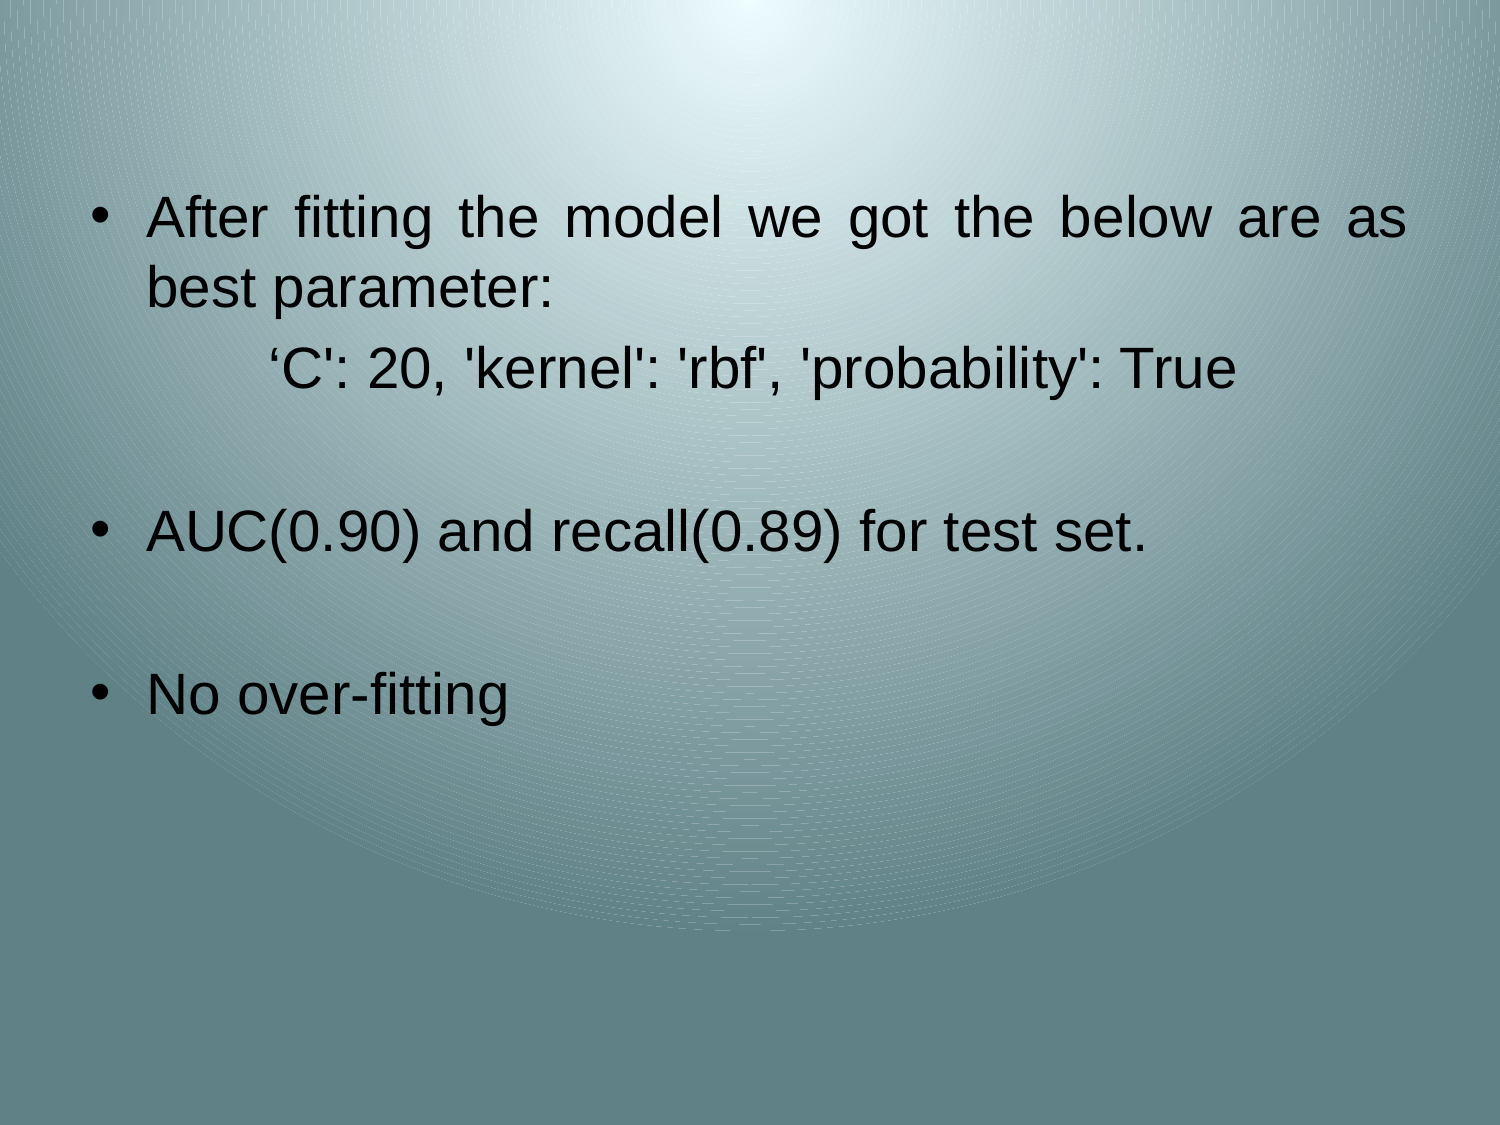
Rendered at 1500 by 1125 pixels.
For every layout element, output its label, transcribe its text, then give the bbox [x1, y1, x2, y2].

list After fitting the model we got the below are as best parameter: ‘C': 20, 'kernel': 'rbf', 'probability': True AUC(0.90) and recall(0.89) for test set. No over-fitting [75, 90, 1425, 1005]
